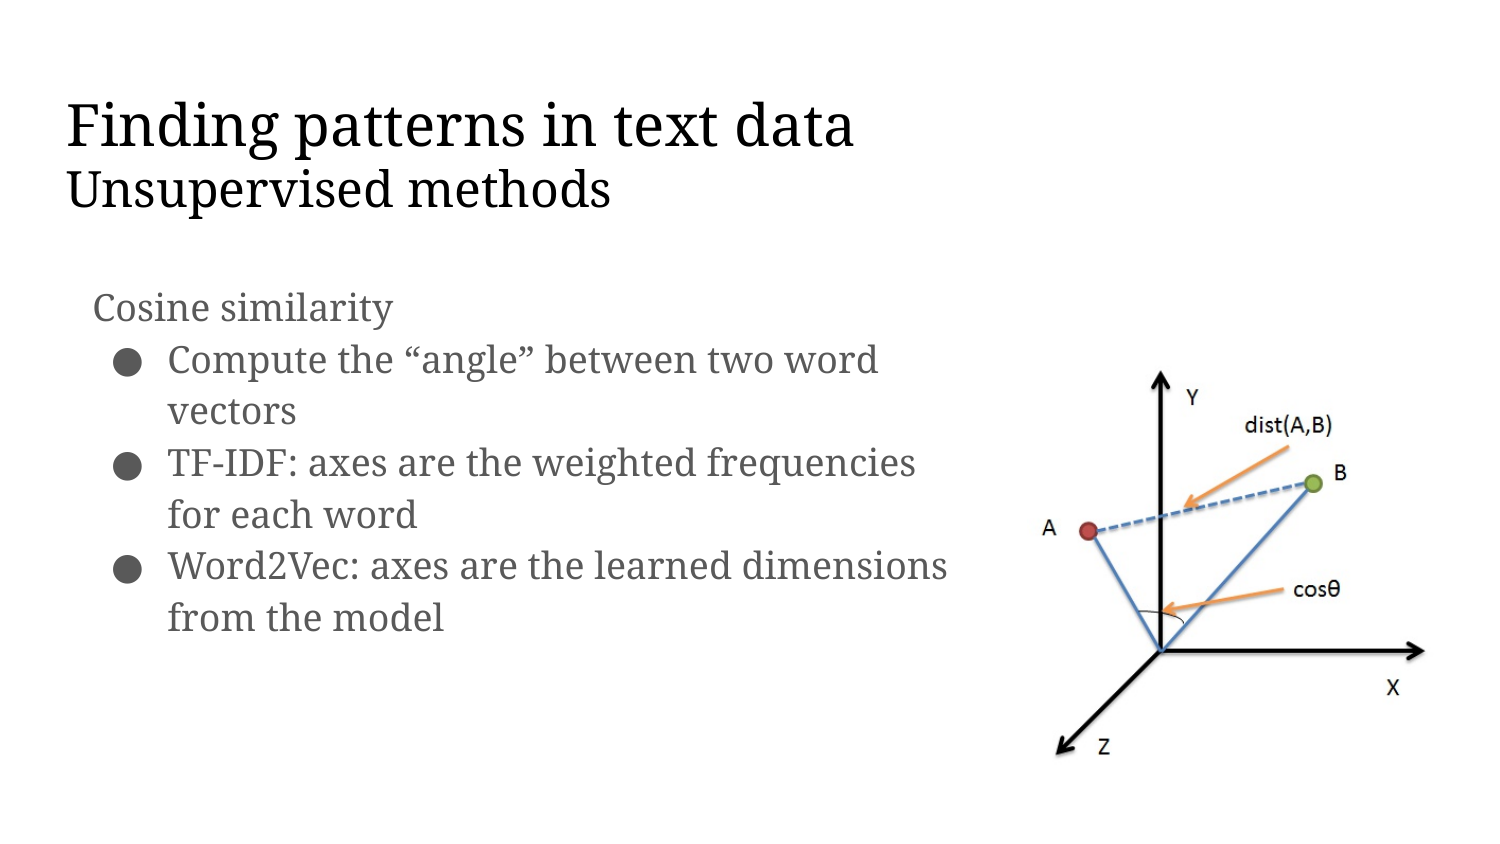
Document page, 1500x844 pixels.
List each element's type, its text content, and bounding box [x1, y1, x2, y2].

list Cosine similarity Compute the “angle” between two word vectors TF-IDF: axes are the weighted frequencies for each word Word2Vec: axes are the learned dimensions from the model [77, 262, 971, 760]
picture [1027, 349, 1449, 781]
title Finding patterns in text data Unsupervised methods [51, 72, 1449, 167]
